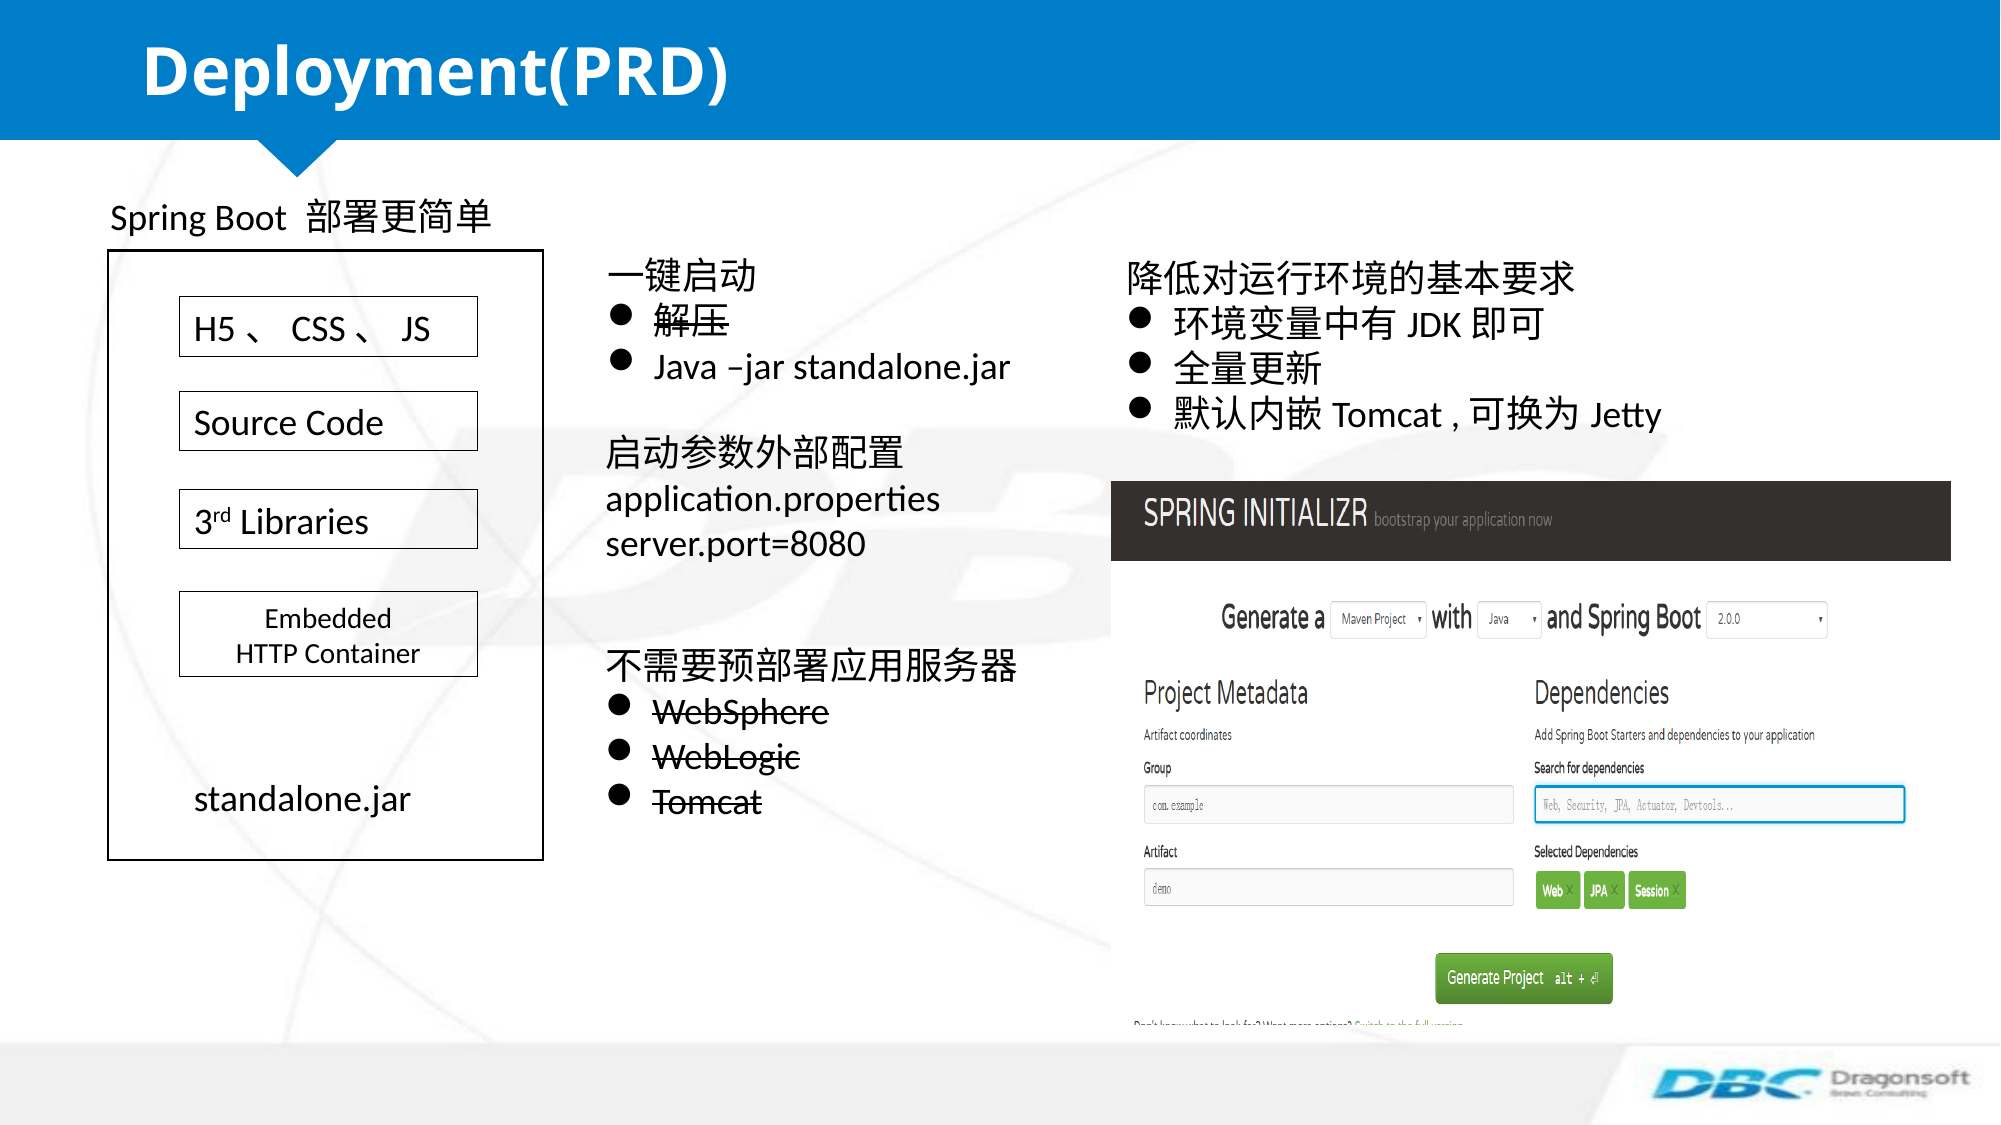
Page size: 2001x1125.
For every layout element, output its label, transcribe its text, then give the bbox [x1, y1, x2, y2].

text_box 降低对运行环境的基本要求 环境变量中有JDK即可 全量更新 默认内嵌Tomcat ,可换为Jetty [1111, 247, 1706, 481]
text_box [0, 0, 2000, 178]
text_box 不需要预部署应用服务器 WebSphere WebLogic Tomcat [590, 752, 1092, 1010]
picture [0, 0, 2001, 1125]
text_box H5、CSS、JS [179, 296, 478, 357]
text_box Source Code [179, 391, 478, 451]
text_box [107, 249, 544, 861]
text_box 启动参数外部配置 application.properties server.port=8080 [590, 421, 1282, 752]
text_box Spring Boot 部署更简单 [95, 185, 1250, 245]
text_box Embedded HTTP Container [179, 591, 478, 677]
text_box 3rd Libraries [179, 489, 478, 549]
text_box 一键启动 解压 Java –jar standalone.jar [592, 244, 1284, 421]
text_box standalone.jar [179, 766, 478, 826]
